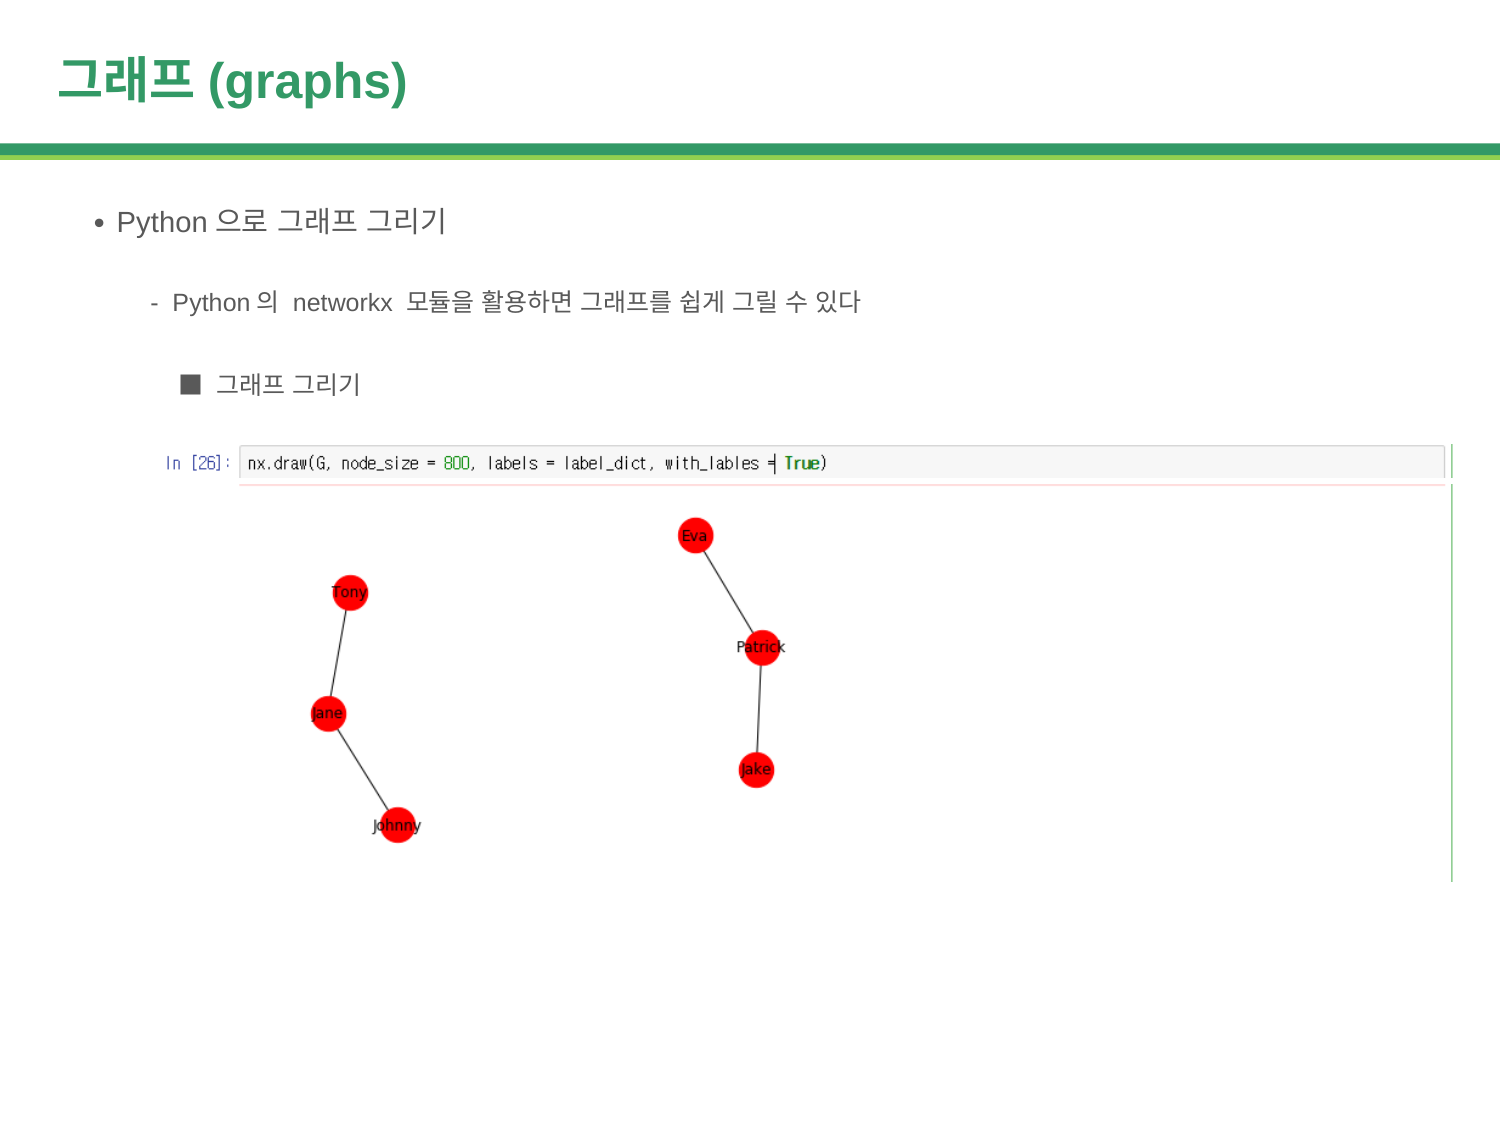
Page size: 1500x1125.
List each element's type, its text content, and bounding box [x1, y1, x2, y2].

text_box [0, 141, 1500, 157]
picture [147, 444, 1455, 478]
text_box - Python의 networkx 모듈을 활용하면 그래프를 쉽게 그릴 수 있다 [135, 278, 1472, 324]
text_box [0, 157, 1500, 162]
text_box ■ 그래프 그리기 [163, 361, 1459, 407]
picture [147, 484, 1455, 882]
text_box ∙ Python으로 그래프 그리기 [75, 196, 1412, 246]
text_box 그래프(graphs) [43, 41, 423, 116]
